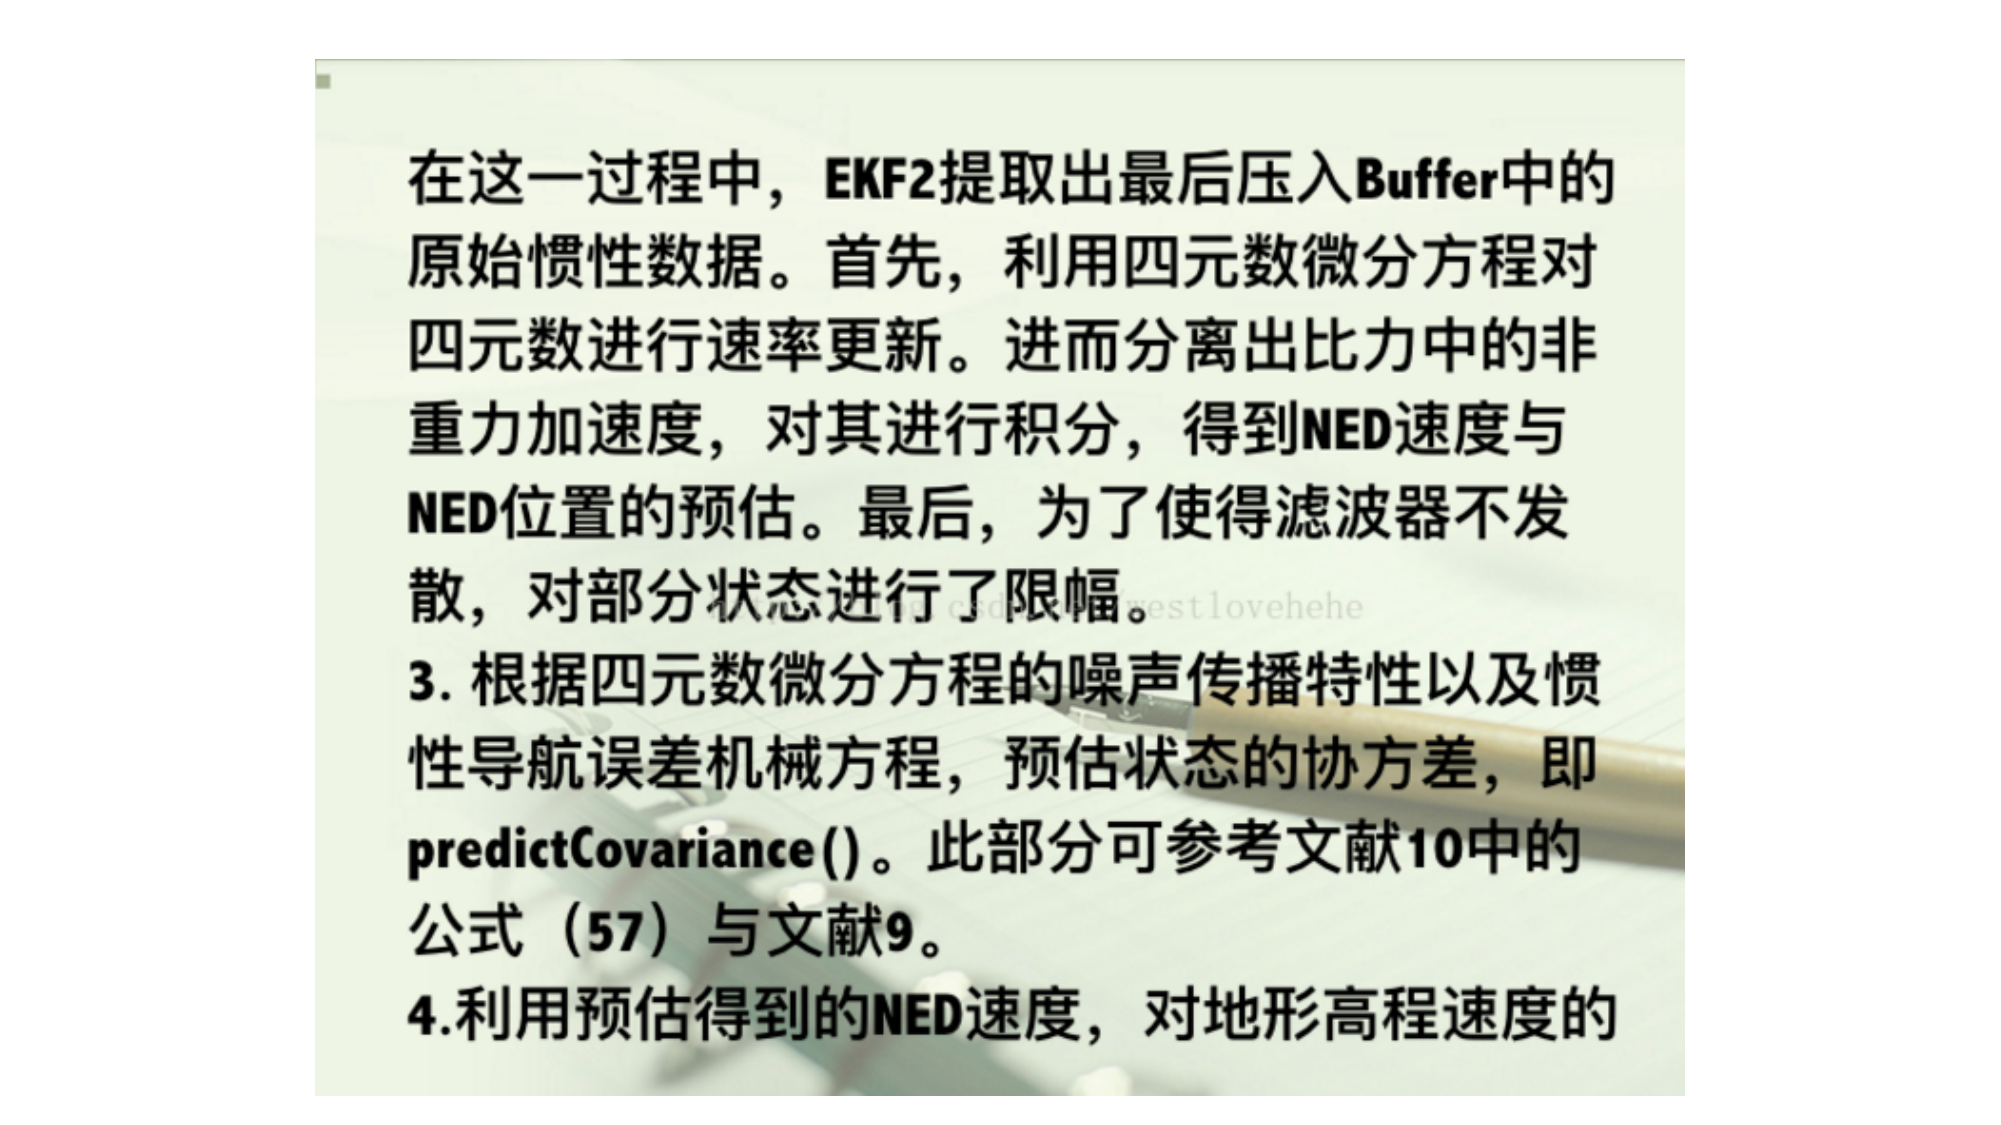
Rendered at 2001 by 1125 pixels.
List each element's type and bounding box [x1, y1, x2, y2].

list [315, 59, 1685, 1096]
